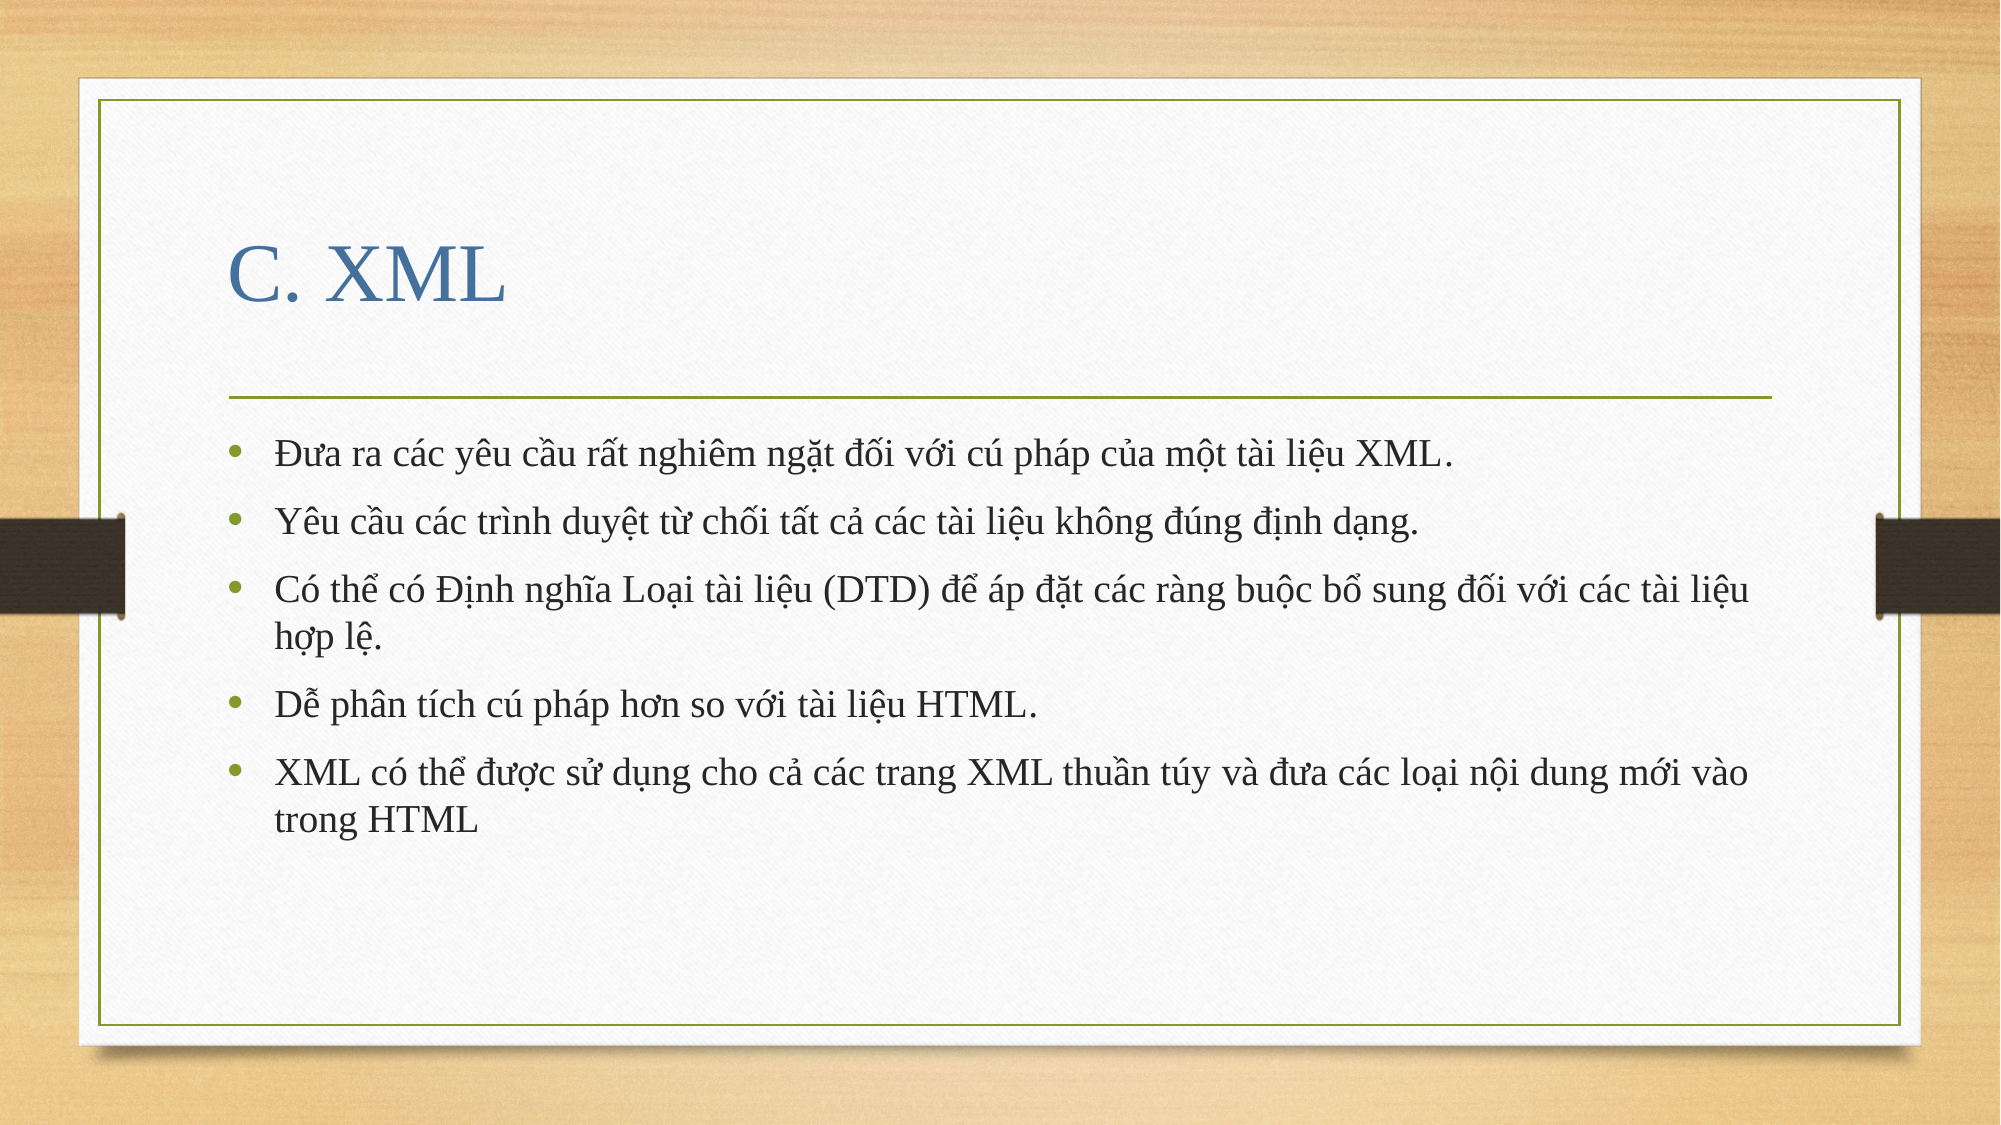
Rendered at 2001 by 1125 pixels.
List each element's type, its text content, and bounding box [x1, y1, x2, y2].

picture [0, 0, 2001, 1125]
title C. XML [212, 161, 1788, 375]
list Đưa ra các yêu cầu rất nghiêm ngặt đối với cú pháp của một tài liệu XML. Yêu cầu các trình duyệt từ chối tất cả các tài liệu không đúng định dạng. Có thể có Định nghĩa Loại tài liệu (DTD) để áp đặt các ràng buộc bổ sung đối với các tài liệu hợp lệ. Dễ phân tích cú pháp hơn so với tài liệu HTML. XML có thể được sử dụng cho cả các trang XML thuần túy và đưa các loại nội dung mới vào trong HTML [212, 419, 1788, 964]
